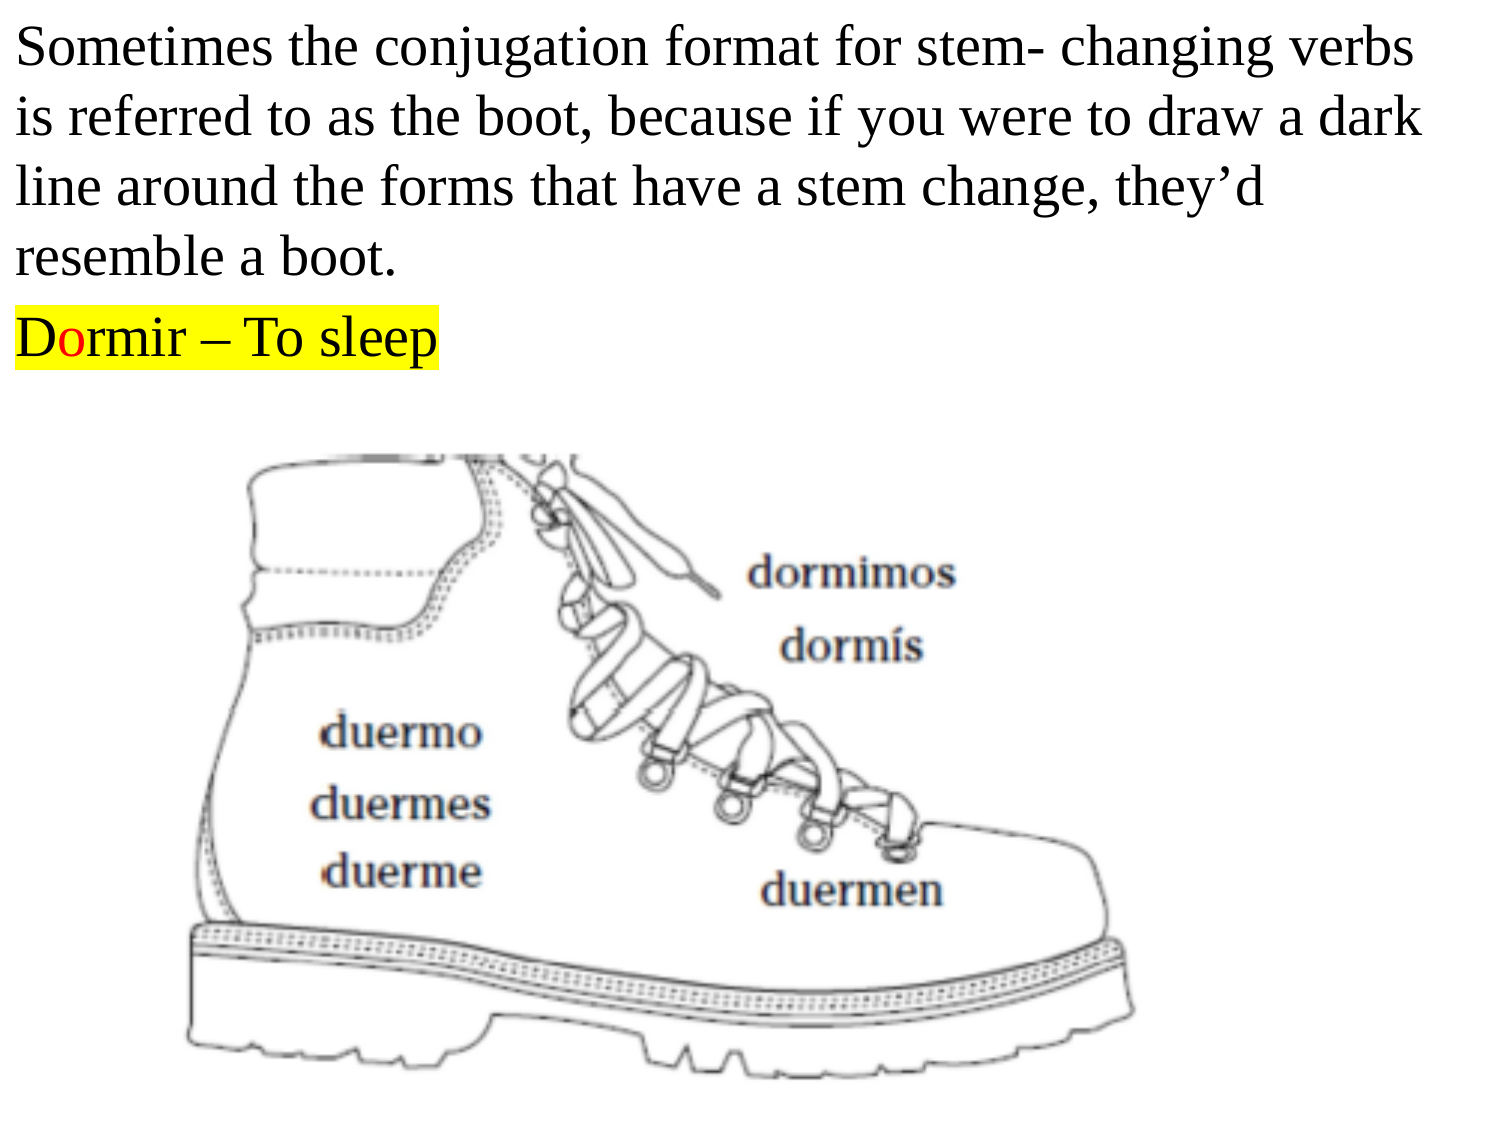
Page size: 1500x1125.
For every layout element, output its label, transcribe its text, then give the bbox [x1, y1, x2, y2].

list Sometimes the conjugation format for stem- changing verbs is referred to as the boot, because if you were to draw a dark line around the forms that have a stem change, they’d resemble a boot. Dormir – To sleep [0, 0, 1475, 1100]
picture [137, 440, 1283, 1125]
